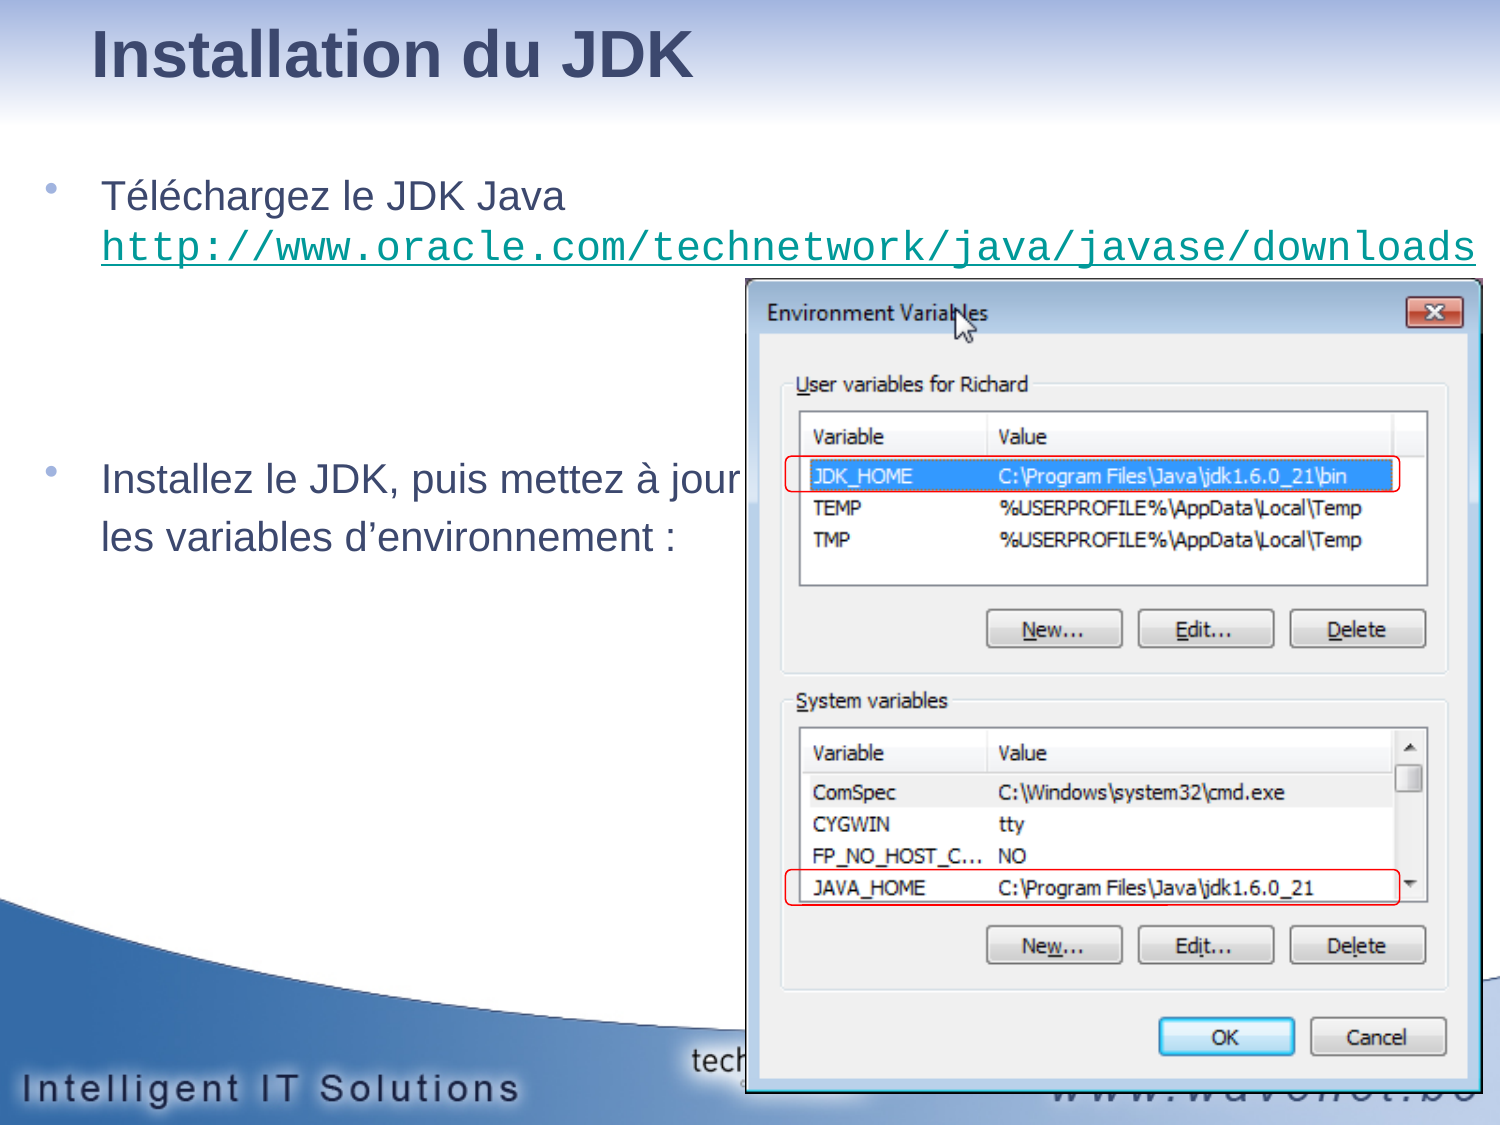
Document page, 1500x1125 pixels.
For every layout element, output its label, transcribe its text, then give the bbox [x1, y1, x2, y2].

title Installation du JDK [76, 0, 1428, 103]
list Téléchargez le JDK Java http://www.oracle.com/technetwork/java/javase/downloads Installez le JDK, puis mettez à jour les variables d’environnement : [29, 160, 1500, 929]
picture [0, 210, 1500, 1125]
